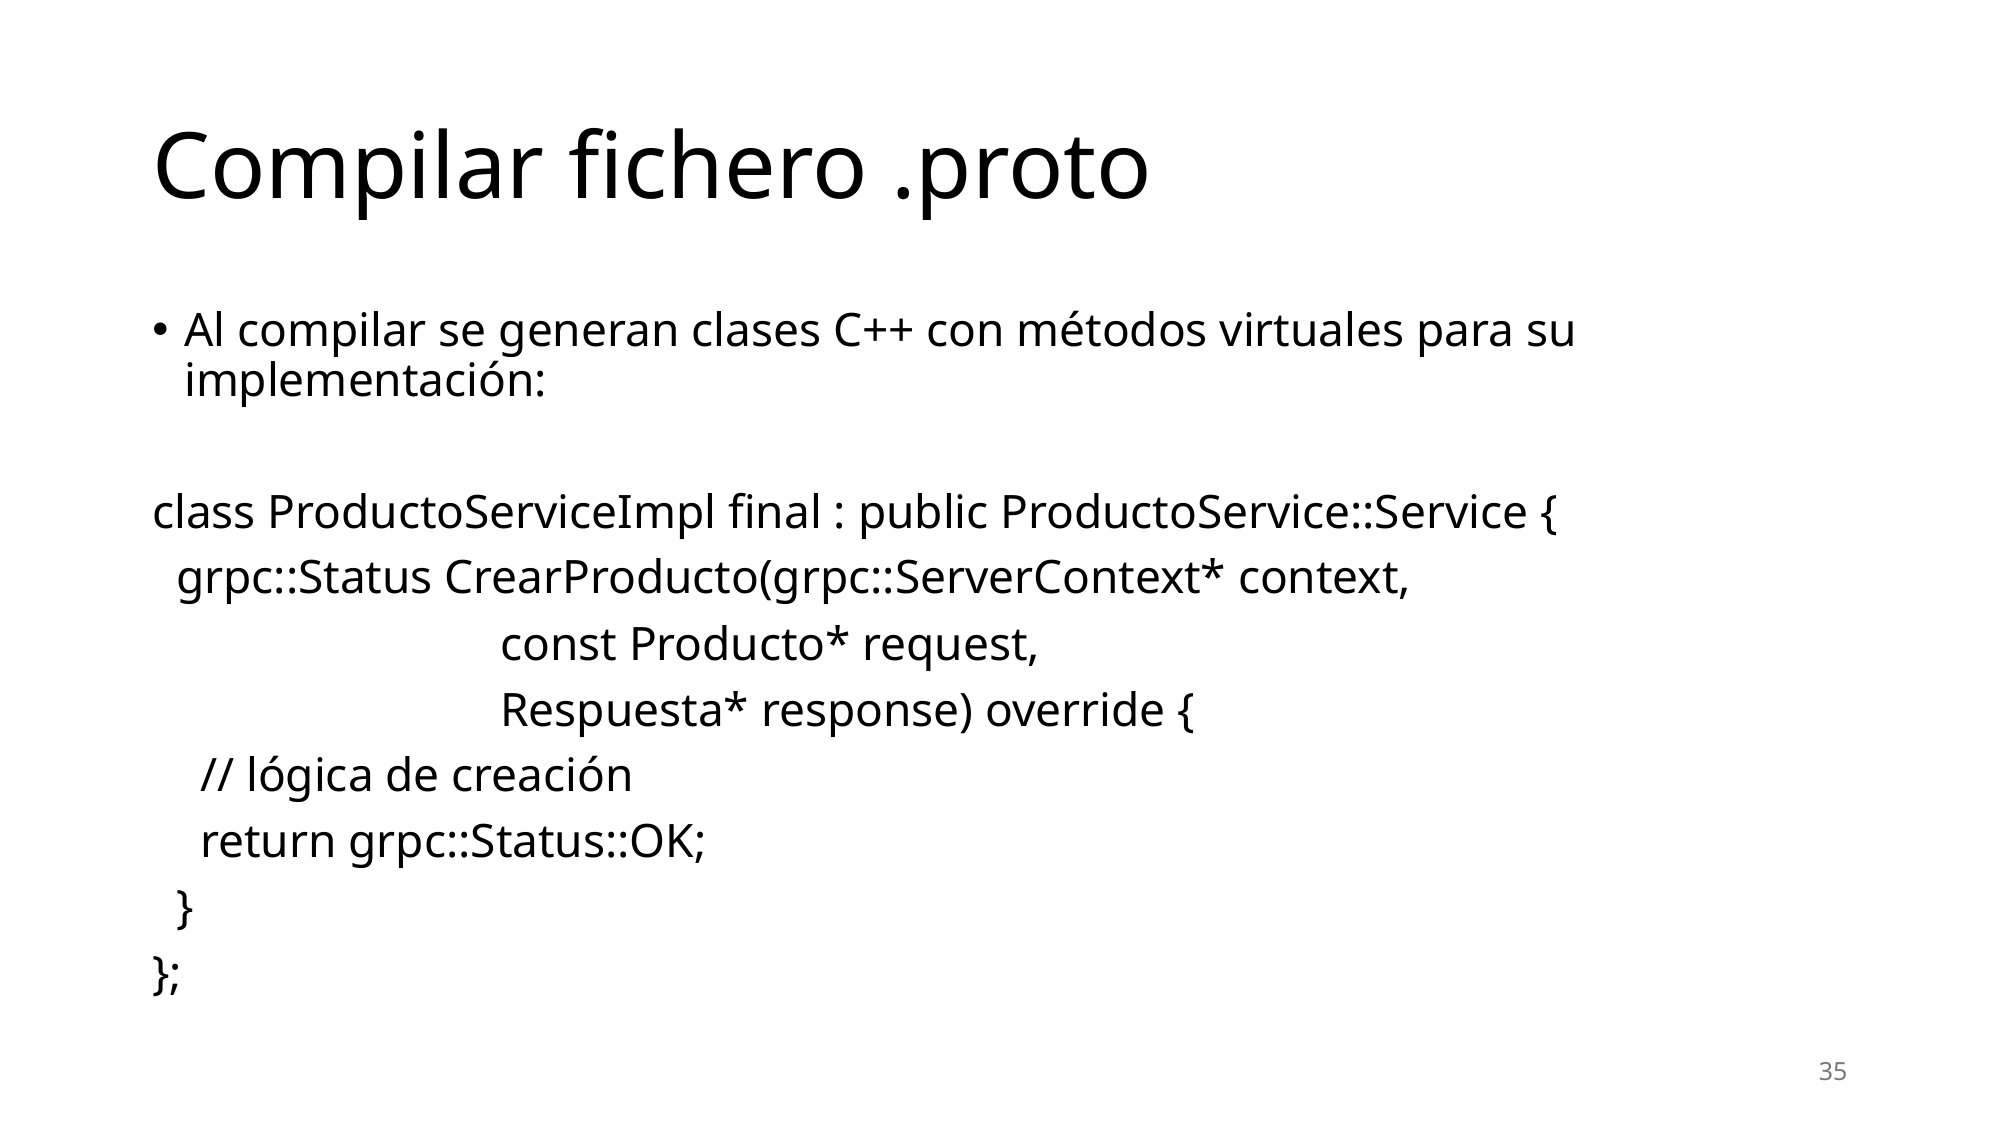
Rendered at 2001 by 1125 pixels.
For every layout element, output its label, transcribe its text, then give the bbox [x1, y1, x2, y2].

title Compilar fichero .proto [137, 59, 1863, 278]
list Al compilar se generan clases C++ con métodos virtuales para su implementación: class ProductoServiceImpl final : public ProductoService::Service { grpc::Status CrearProducto(grpc::ServerContext* context, const Producto* request, Respuesta* response) override { // lógica de creación return grpc::Status::OK; } }; [137, 299, 1863, 1014]
slide_number 35 [1412, 1042, 1863, 1103]
